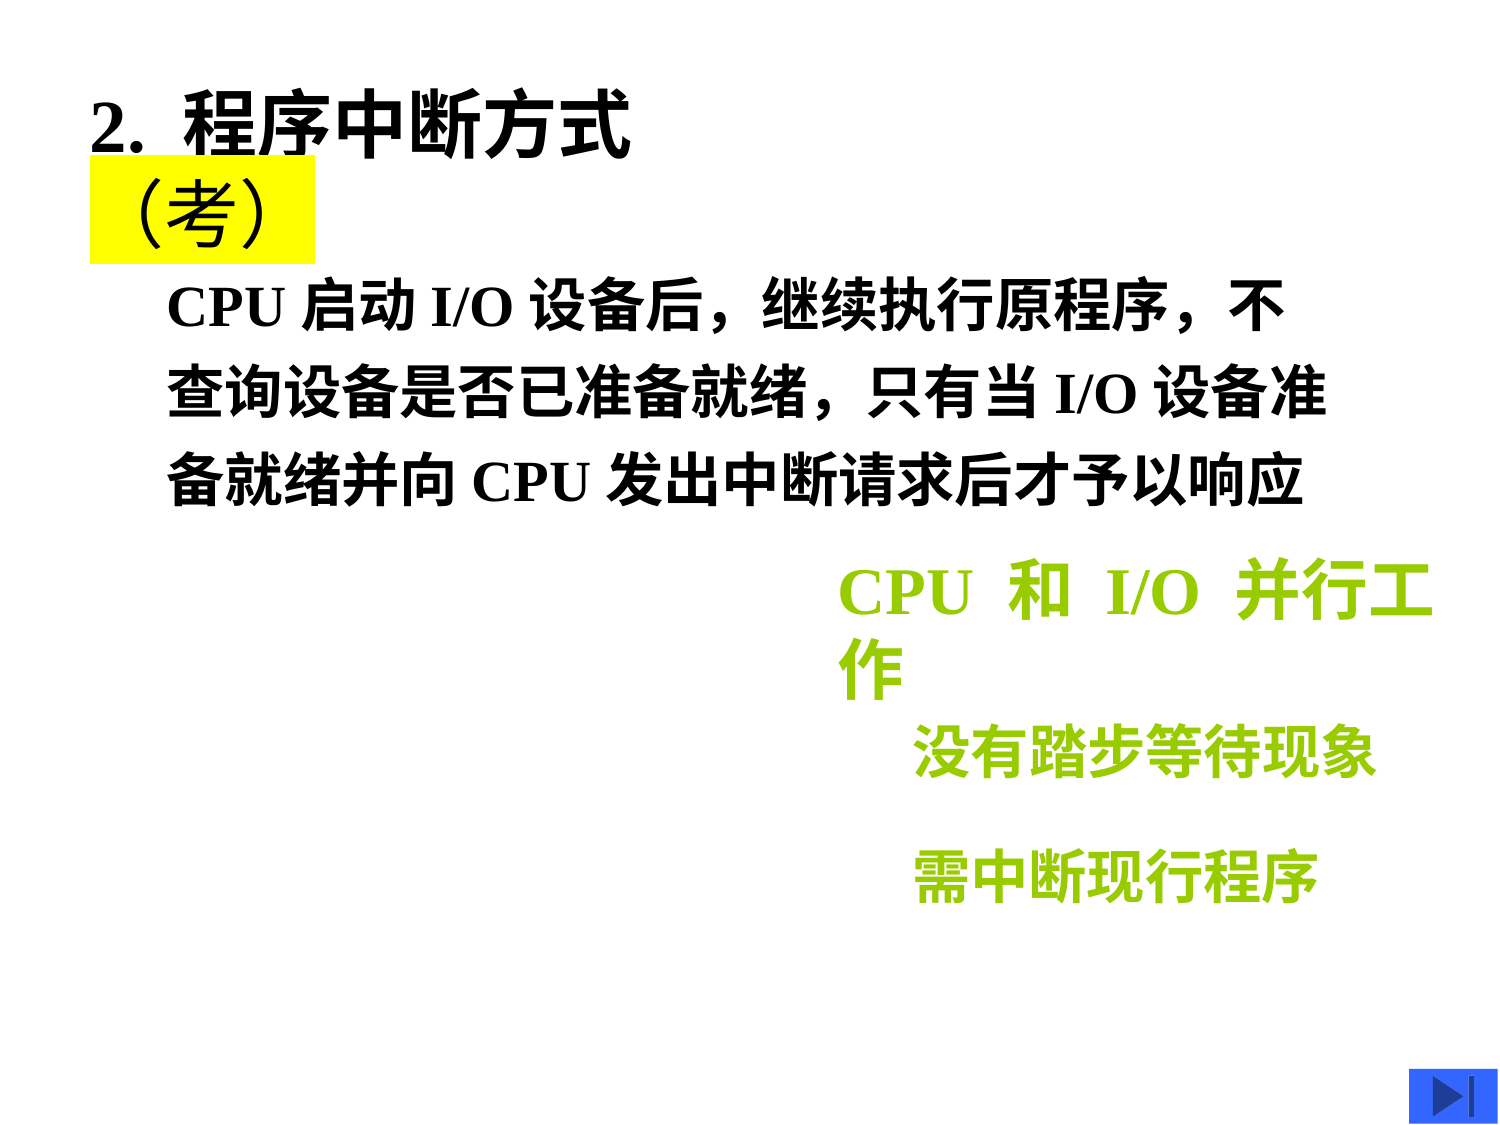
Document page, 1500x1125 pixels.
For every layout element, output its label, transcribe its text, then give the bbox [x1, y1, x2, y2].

text_box 需中断现行程序 [897, 833, 1359, 919]
text_box CPU启动I/O设备后，继续执行原程序，不查询设备是否已准备就绪，只有当I/O设备准备就绪并向CPU发出中断请求后才予以响应 [151, 243, 1360, 521]
text_box CPU 和 I/O 并行工作 [822, 540, 1475, 716]
text_box [1409, 1068, 1498, 1124]
text_box 2. 程序中断方式（考） [75, 69, 660, 265]
text_box 没有踏步等待现象 [897, 716, 1394, 792]
